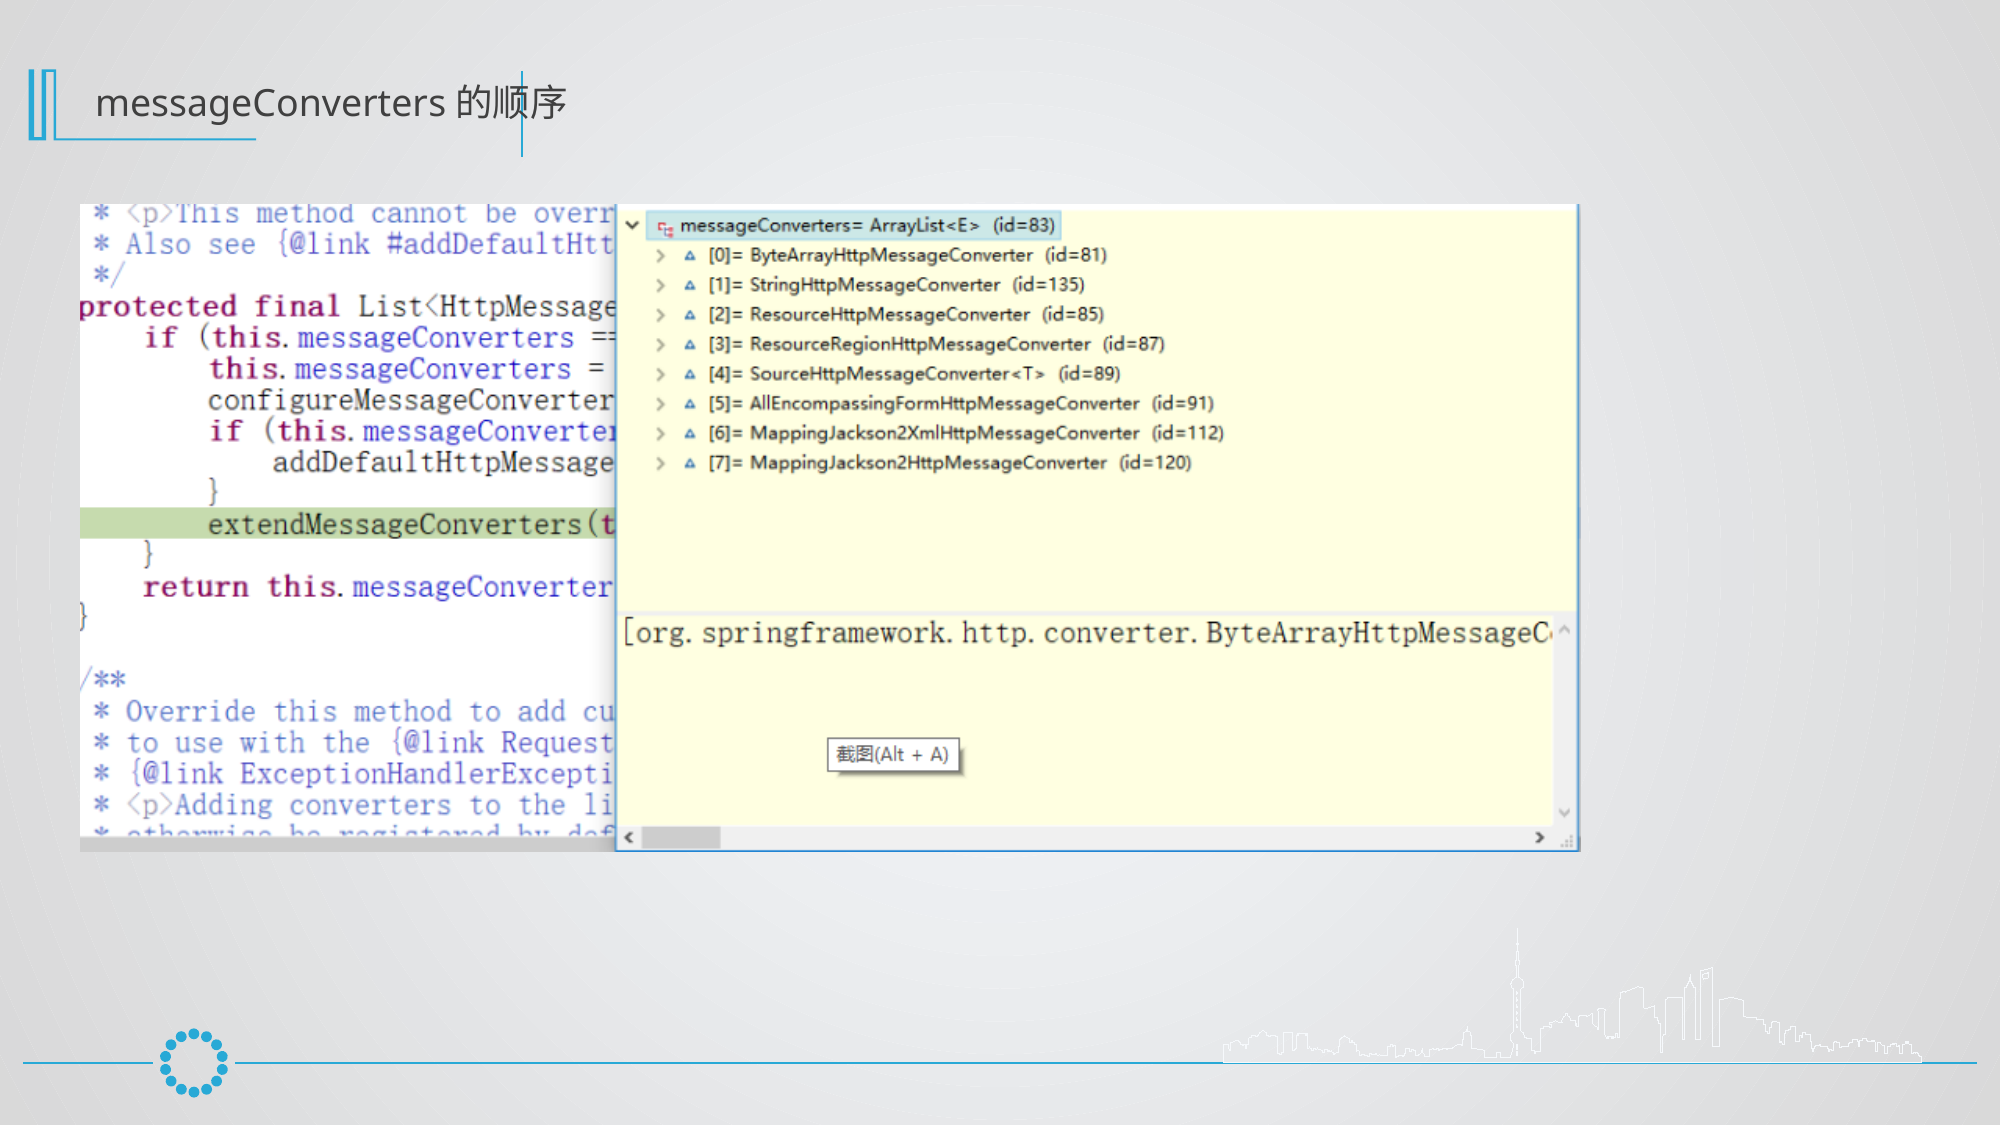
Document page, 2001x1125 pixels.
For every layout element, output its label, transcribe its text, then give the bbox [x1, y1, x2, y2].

text_box messageConverters的顺序 [80, 71, 1299, 132]
slide_number [169, 1039, 218, 1086]
picture [79, 204, 1581, 853]
